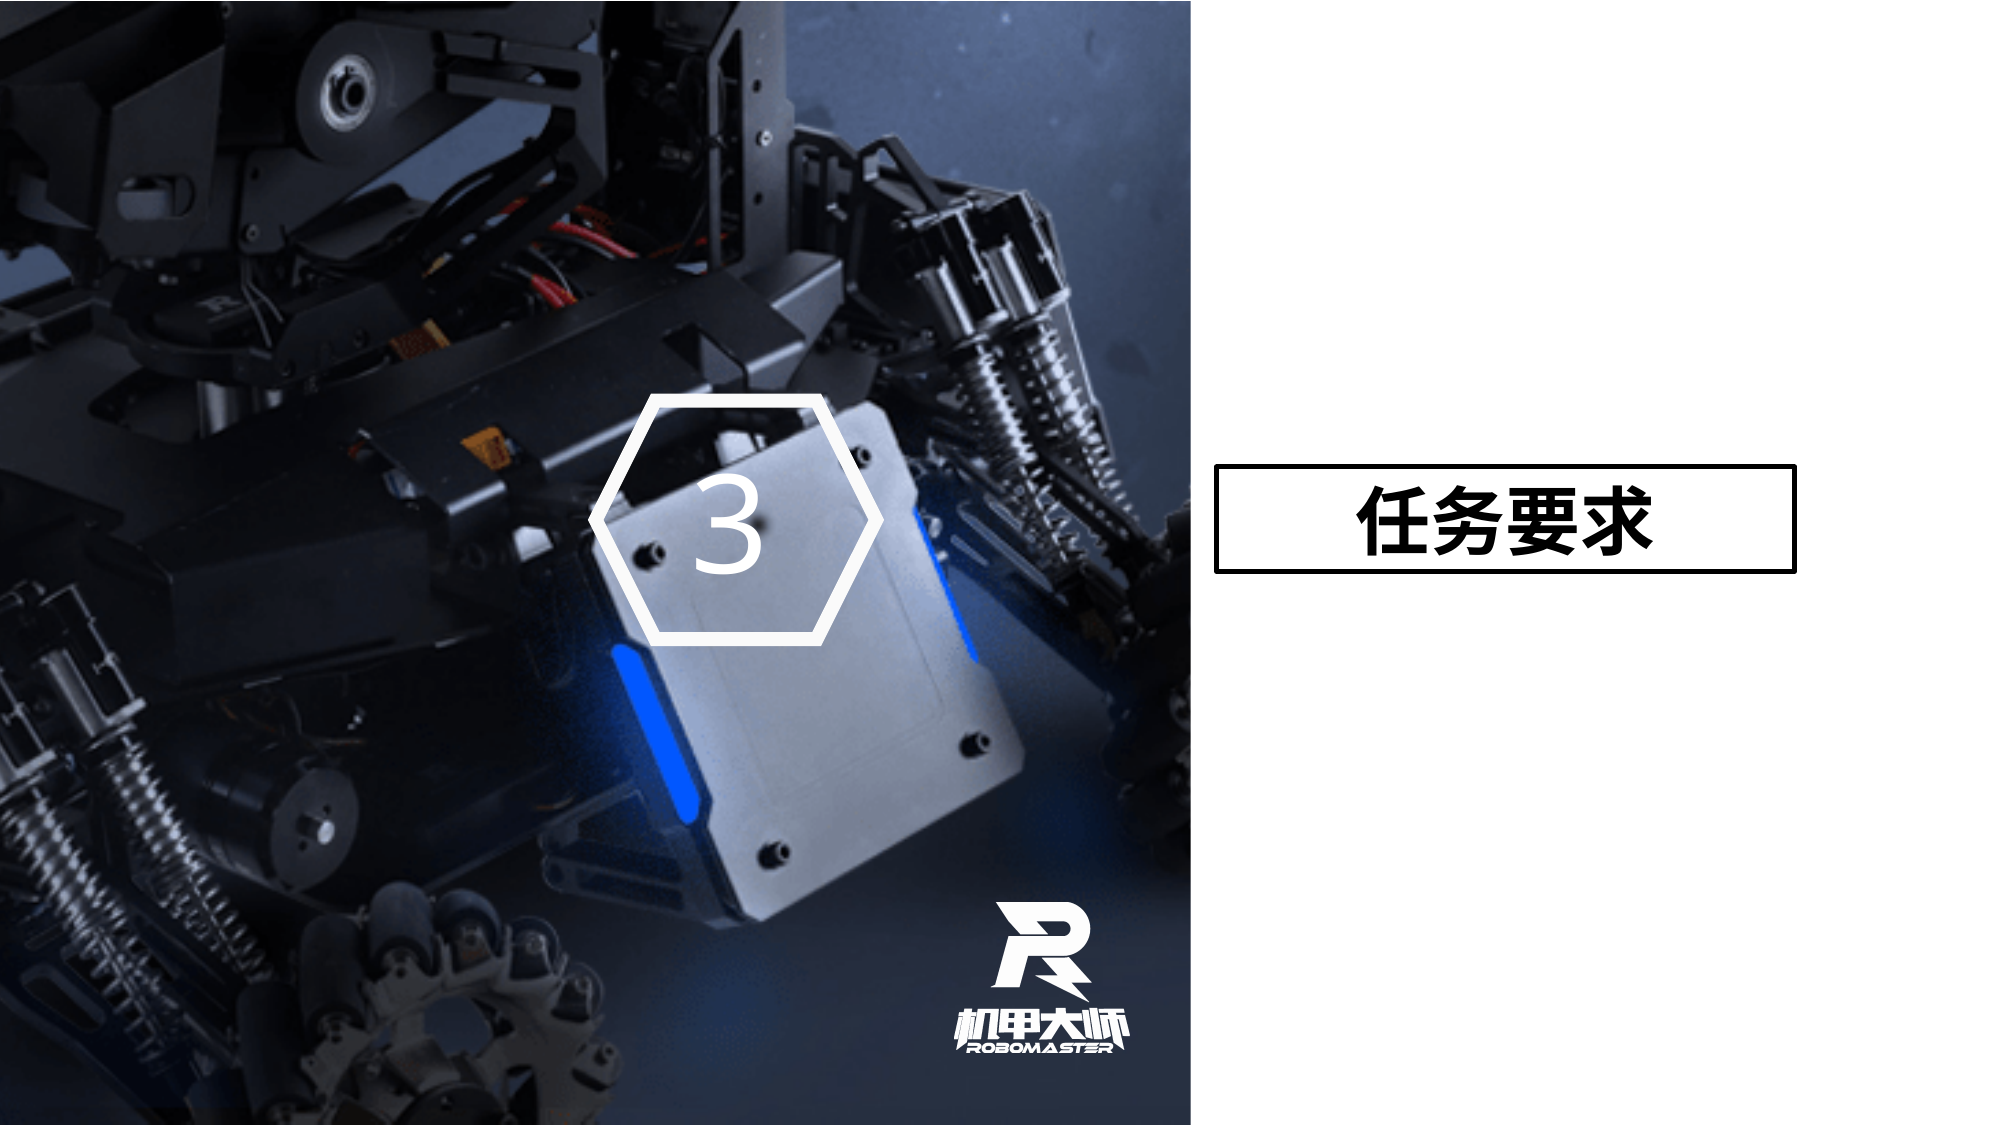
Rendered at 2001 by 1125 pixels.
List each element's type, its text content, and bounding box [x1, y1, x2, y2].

picture [0, 1, 1191, 1125]
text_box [595, 400, 877, 640]
text_box 任务要求 [1216, 466, 1795, 572]
